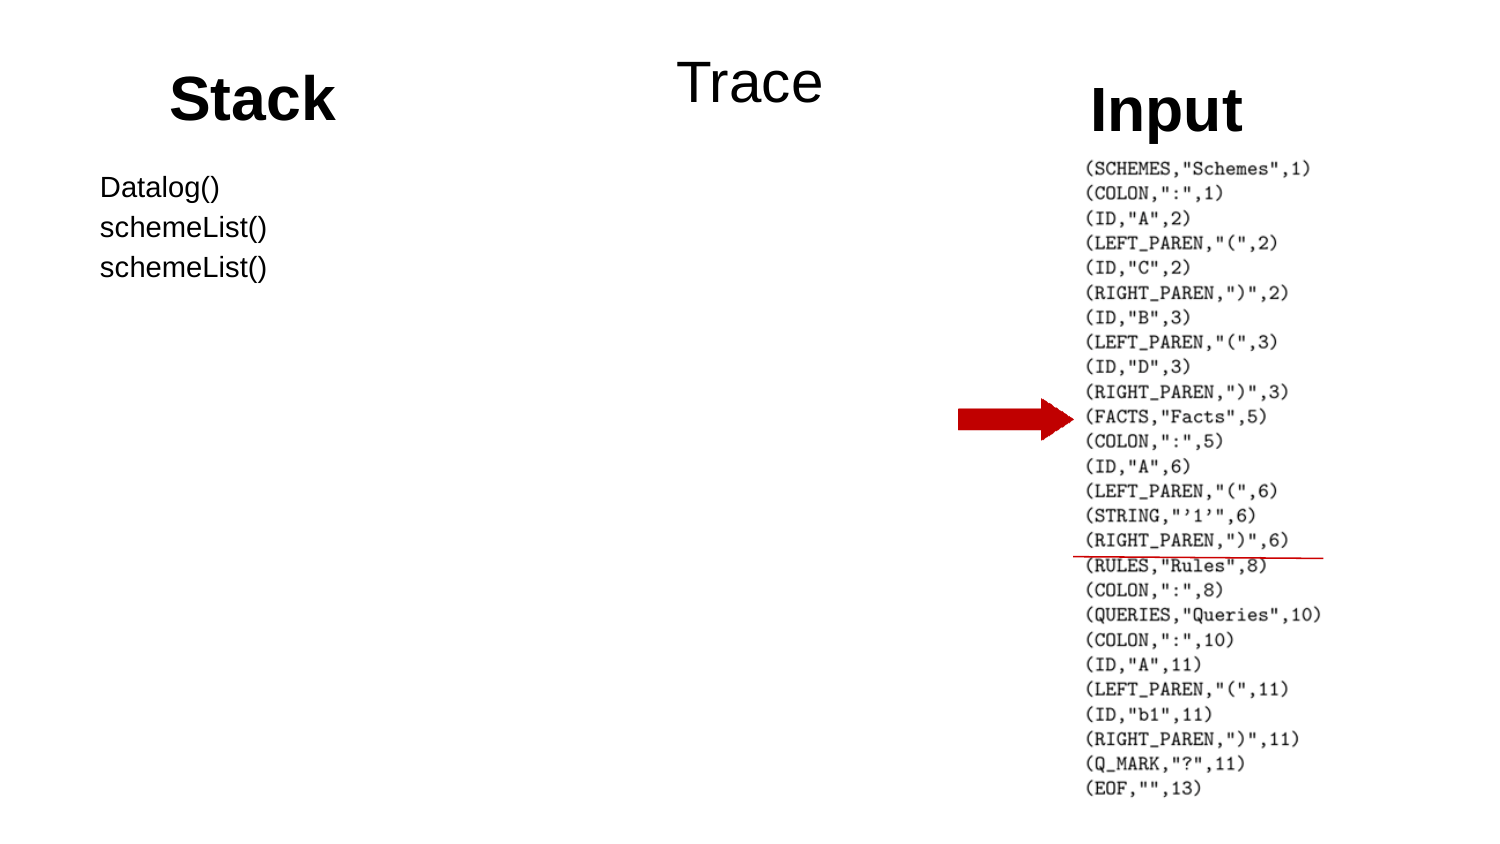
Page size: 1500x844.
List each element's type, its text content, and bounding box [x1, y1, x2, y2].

title Trace [51, 29, 1449, 124]
text_box Stack [154, 42, 355, 110]
text_box Input [1075, 54, 1277, 147]
picture [958, 147, 1334, 812]
list Datalog() schemeList() schemeList() [84, 147, 507, 750]
